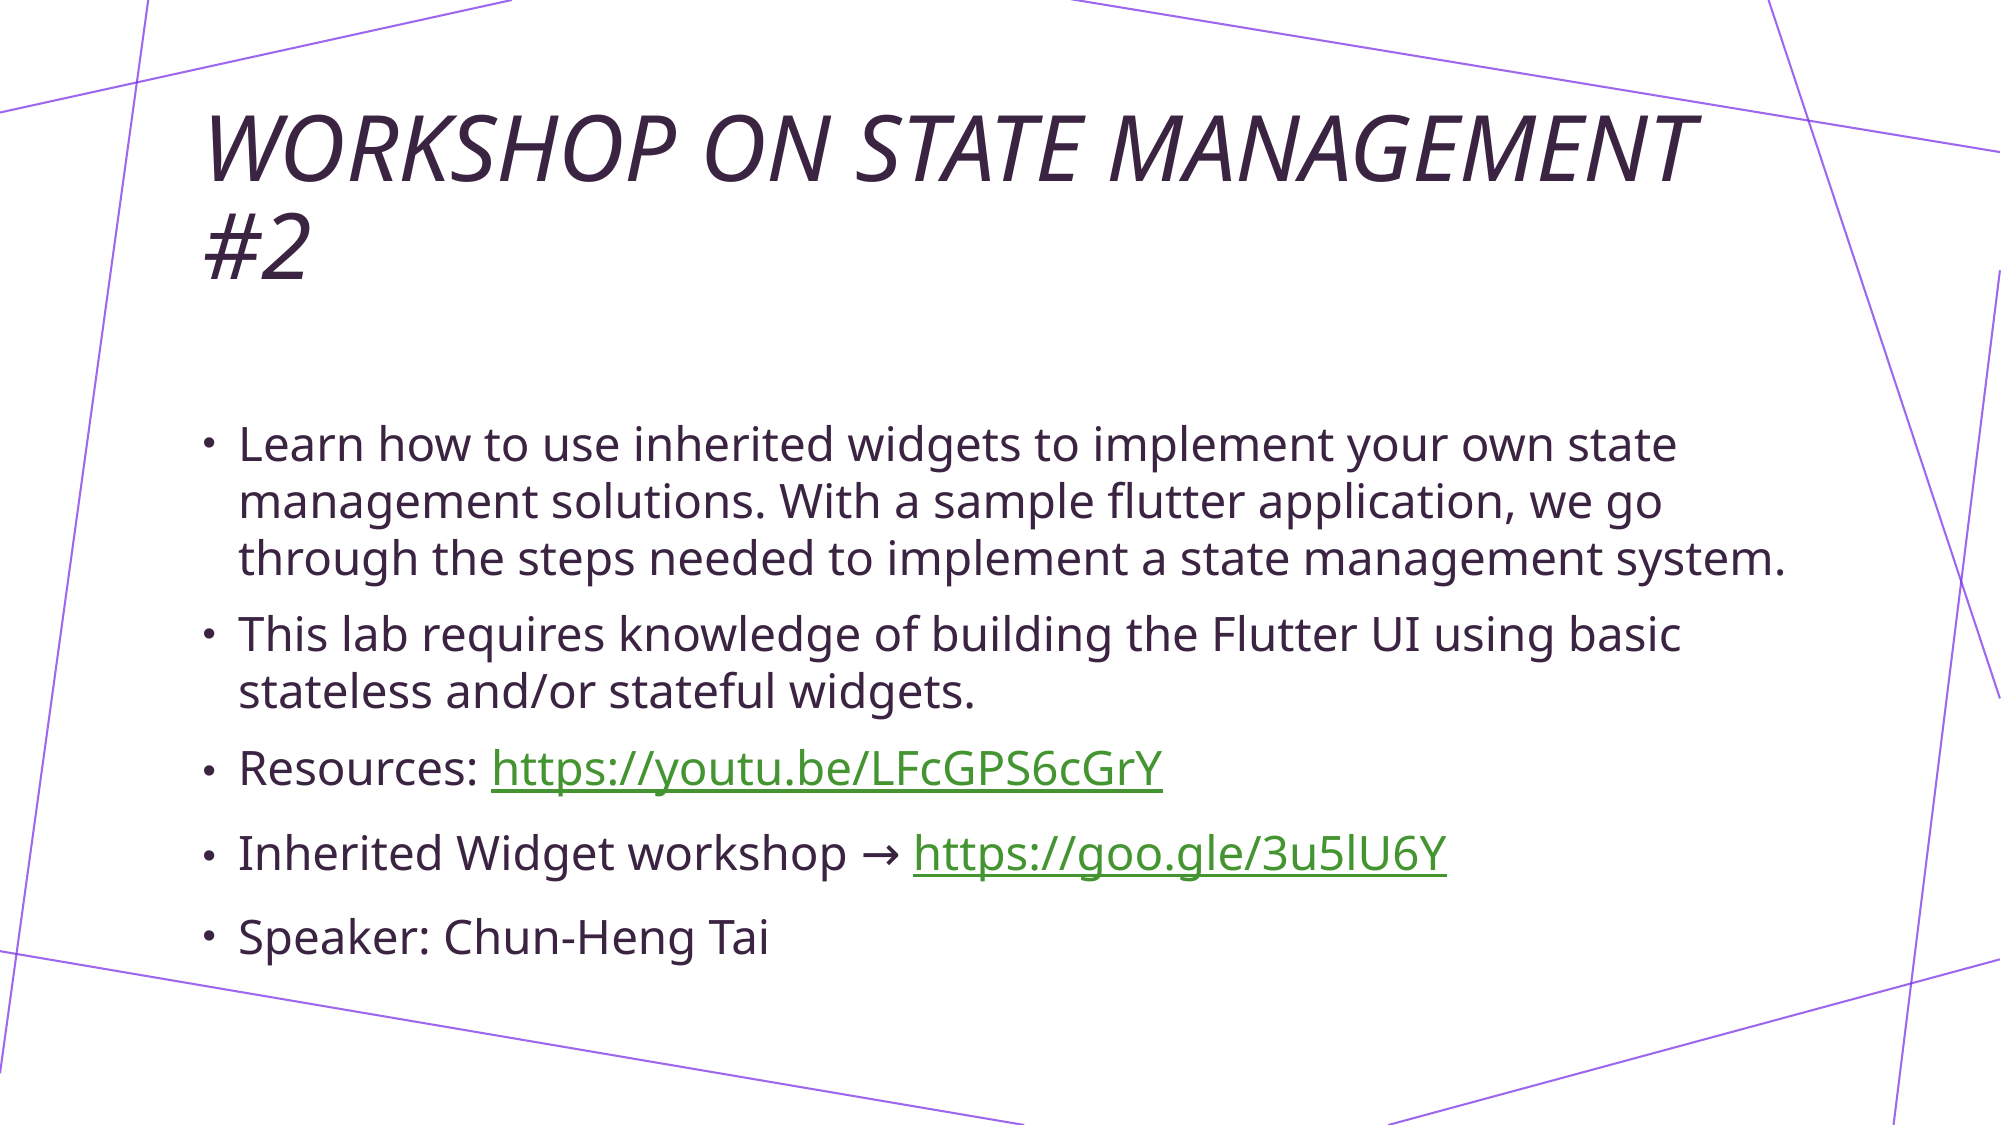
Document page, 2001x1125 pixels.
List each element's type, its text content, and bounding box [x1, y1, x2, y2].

list Learn how to use inherited widgets to implement your own state management solutions. With a sample flutter application, we go through the steps needed to implement a state management system. This lab requires knowledge of building the Flutter UI using basic stateless and/or stateful widgets. Resources: https://youtu.be/LFcGPS6cGrY Inherited Widget workshop → https://goo.gle/3u5lU6Y Speaker: Chun-Heng Tai [187, 329, 1813, 990]
title Workshop on state management #2 [187, 87, 1813, 315]
